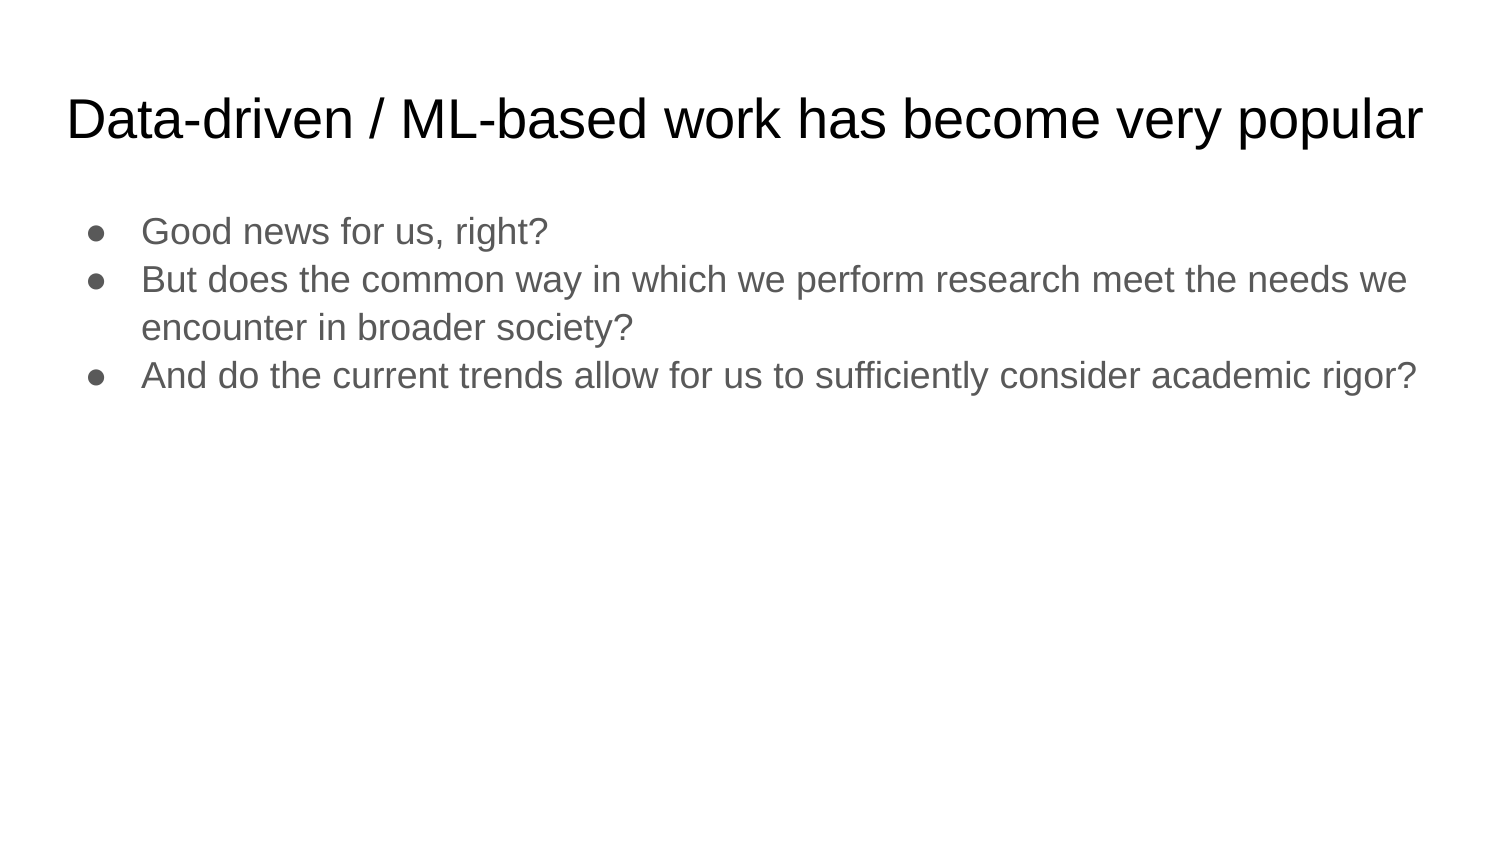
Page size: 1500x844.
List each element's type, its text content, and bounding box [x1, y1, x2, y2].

title Data-driven / ML-based work has become very popular [51, 72, 1449, 167]
list Good news for us, right? But does the common way in which we perform research meet the needs we encounter in broader society? And do the current trends allow for us to sufficiently consider academic rigor? [51, 189, 1449, 750]
